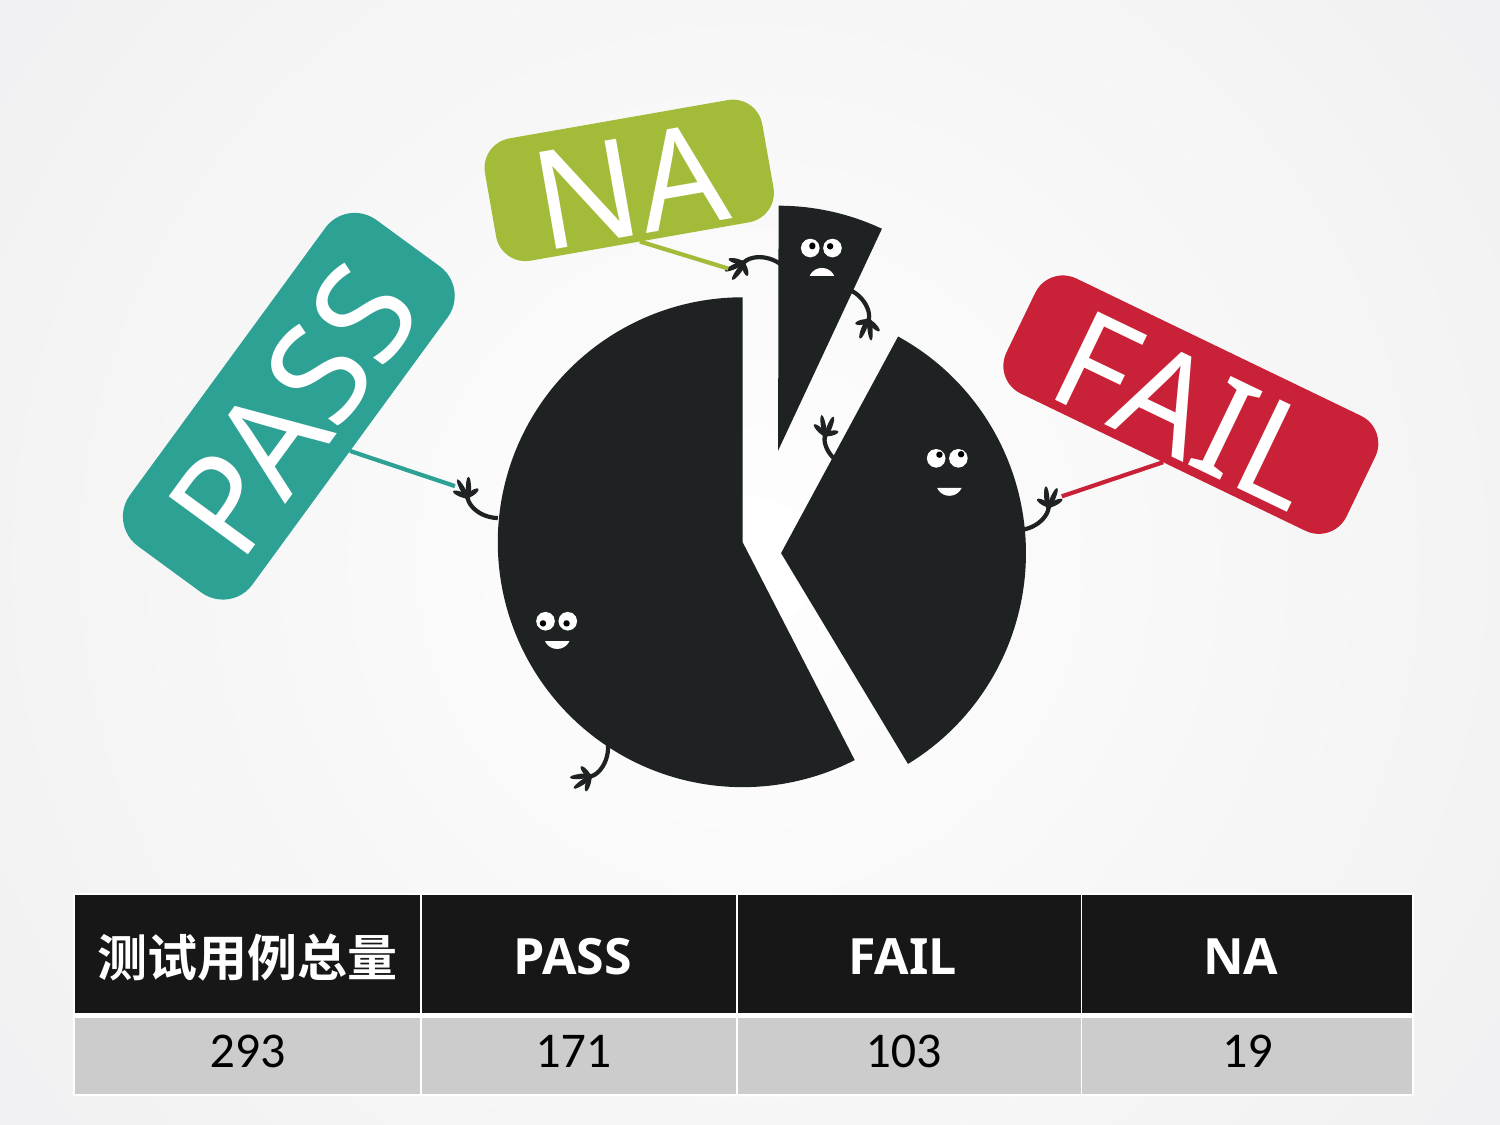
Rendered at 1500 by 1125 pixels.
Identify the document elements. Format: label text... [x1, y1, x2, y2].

text_box [808, 266, 836, 277]
table_cell 19 [1082, 1018, 1412, 1094]
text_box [536, 611, 578, 649]
text_box [496, 296, 857, 789]
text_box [990, 338, 1368, 521]
text_box [779, 335, 1027, 766]
table_header PASS [422, 895, 736, 1013]
table_cell 103 [738, 1018, 1081, 1094]
table_header 测试用例总量 [75, 895, 420, 1013]
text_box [816, 289, 875, 343]
table_cell 171 [422, 1018, 736, 1094]
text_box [996, 476, 1055, 531]
text_box [777, 204, 884, 452]
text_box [926, 448, 968, 496]
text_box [501, 114, 783, 283]
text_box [460, 465, 519, 519]
text_box [799, 237, 821, 259]
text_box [553, 727, 612, 782]
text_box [729, 253, 788, 308]
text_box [96, 328, 501, 527]
table_header FAIL [738, 895, 1081, 1013]
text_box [818, 412, 877, 466]
text_box [825, 242, 835, 251]
text_box [822, 237, 843, 259]
table_cell 293 [75, 1018, 420, 1094]
table_header NA [1082, 895, 1412, 1013]
text_box [808, 241, 817, 251]
